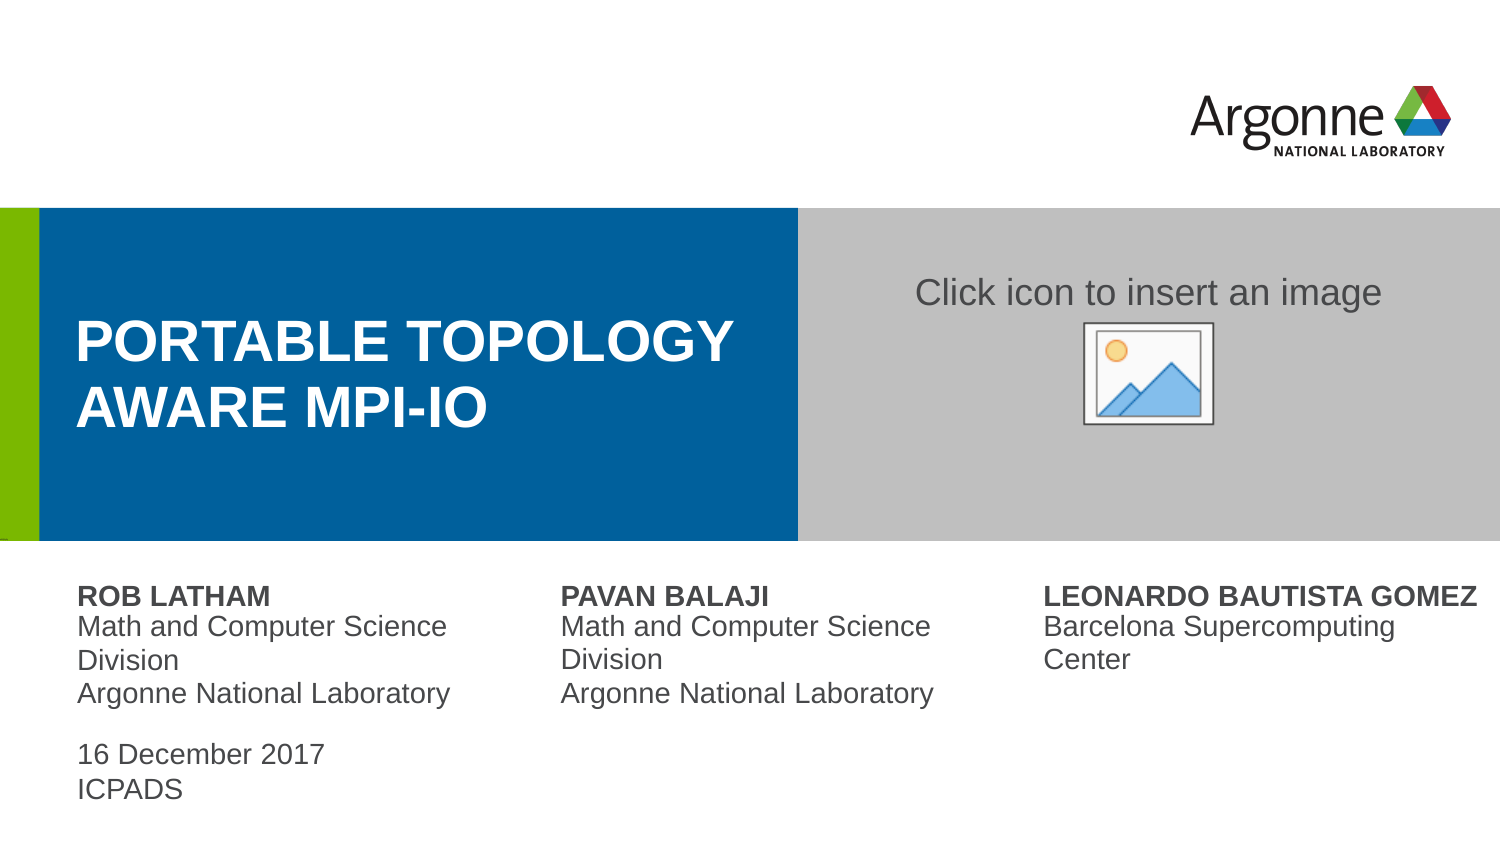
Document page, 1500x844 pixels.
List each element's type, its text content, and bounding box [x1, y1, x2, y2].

picture [1177, 66, 1471, 173]
title Portable topology aware MPI-io [40, 207, 797, 541]
list Rob Latham [77, 563, 519, 610]
list Math and Computer Science Division Argonne National Laboratory [560, 610, 1003, 723]
picture [797, 207, 1500, 542]
list Math and Computer Science Division Argonne National Laboratory [77, 610, 519, 723]
list 16 December 2017 ICPADS [77, 749, 1044, 814]
list Pavan Balaji [560, 563, 1003, 610]
list Leonardo Bautista Gomez [1043, 563, 1486, 610]
list erhtjhtyhy [0, 207, 40, 541]
list Barcelona Supercomputing Center [1043, 610, 1486, 723]
